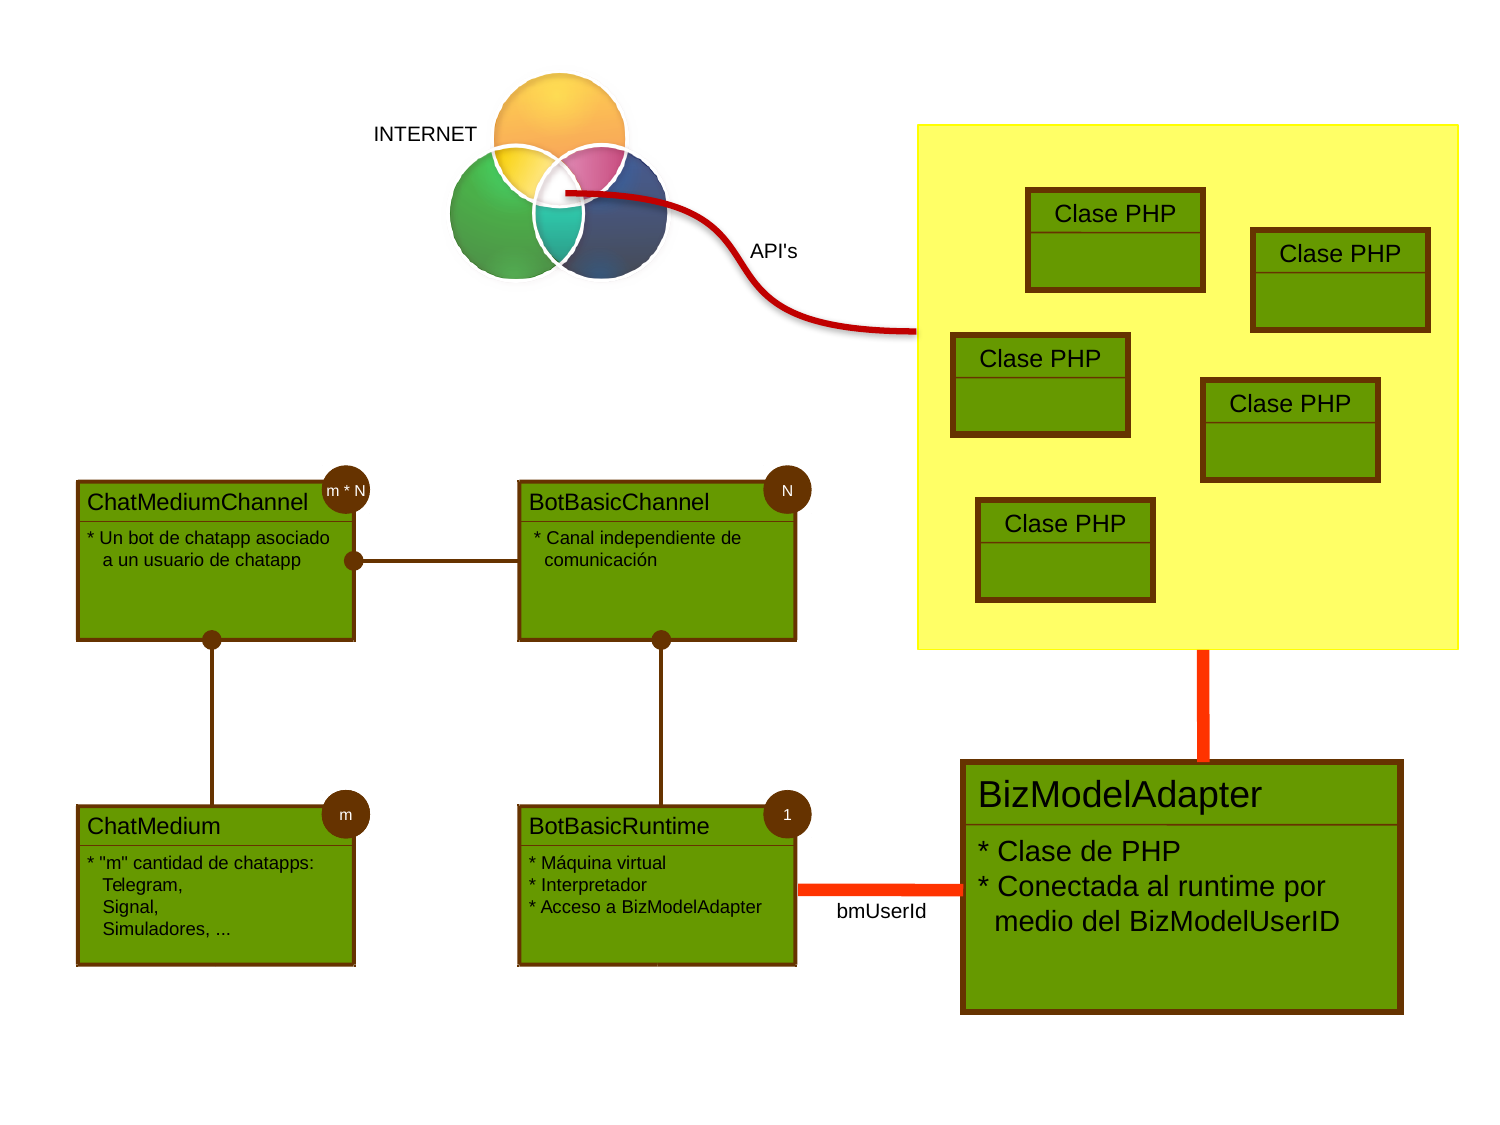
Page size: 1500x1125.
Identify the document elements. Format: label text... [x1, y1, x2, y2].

text_box INTERNET [358, 113, 424, 154]
picture [429, 46, 691, 303]
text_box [962, 761, 1401, 1013]
picture [75, 465, 815, 967]
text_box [917, 124, 1459, 650]
text_box bmUserId [821, 890, 942, 930]
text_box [565, 193, 917, 332]
